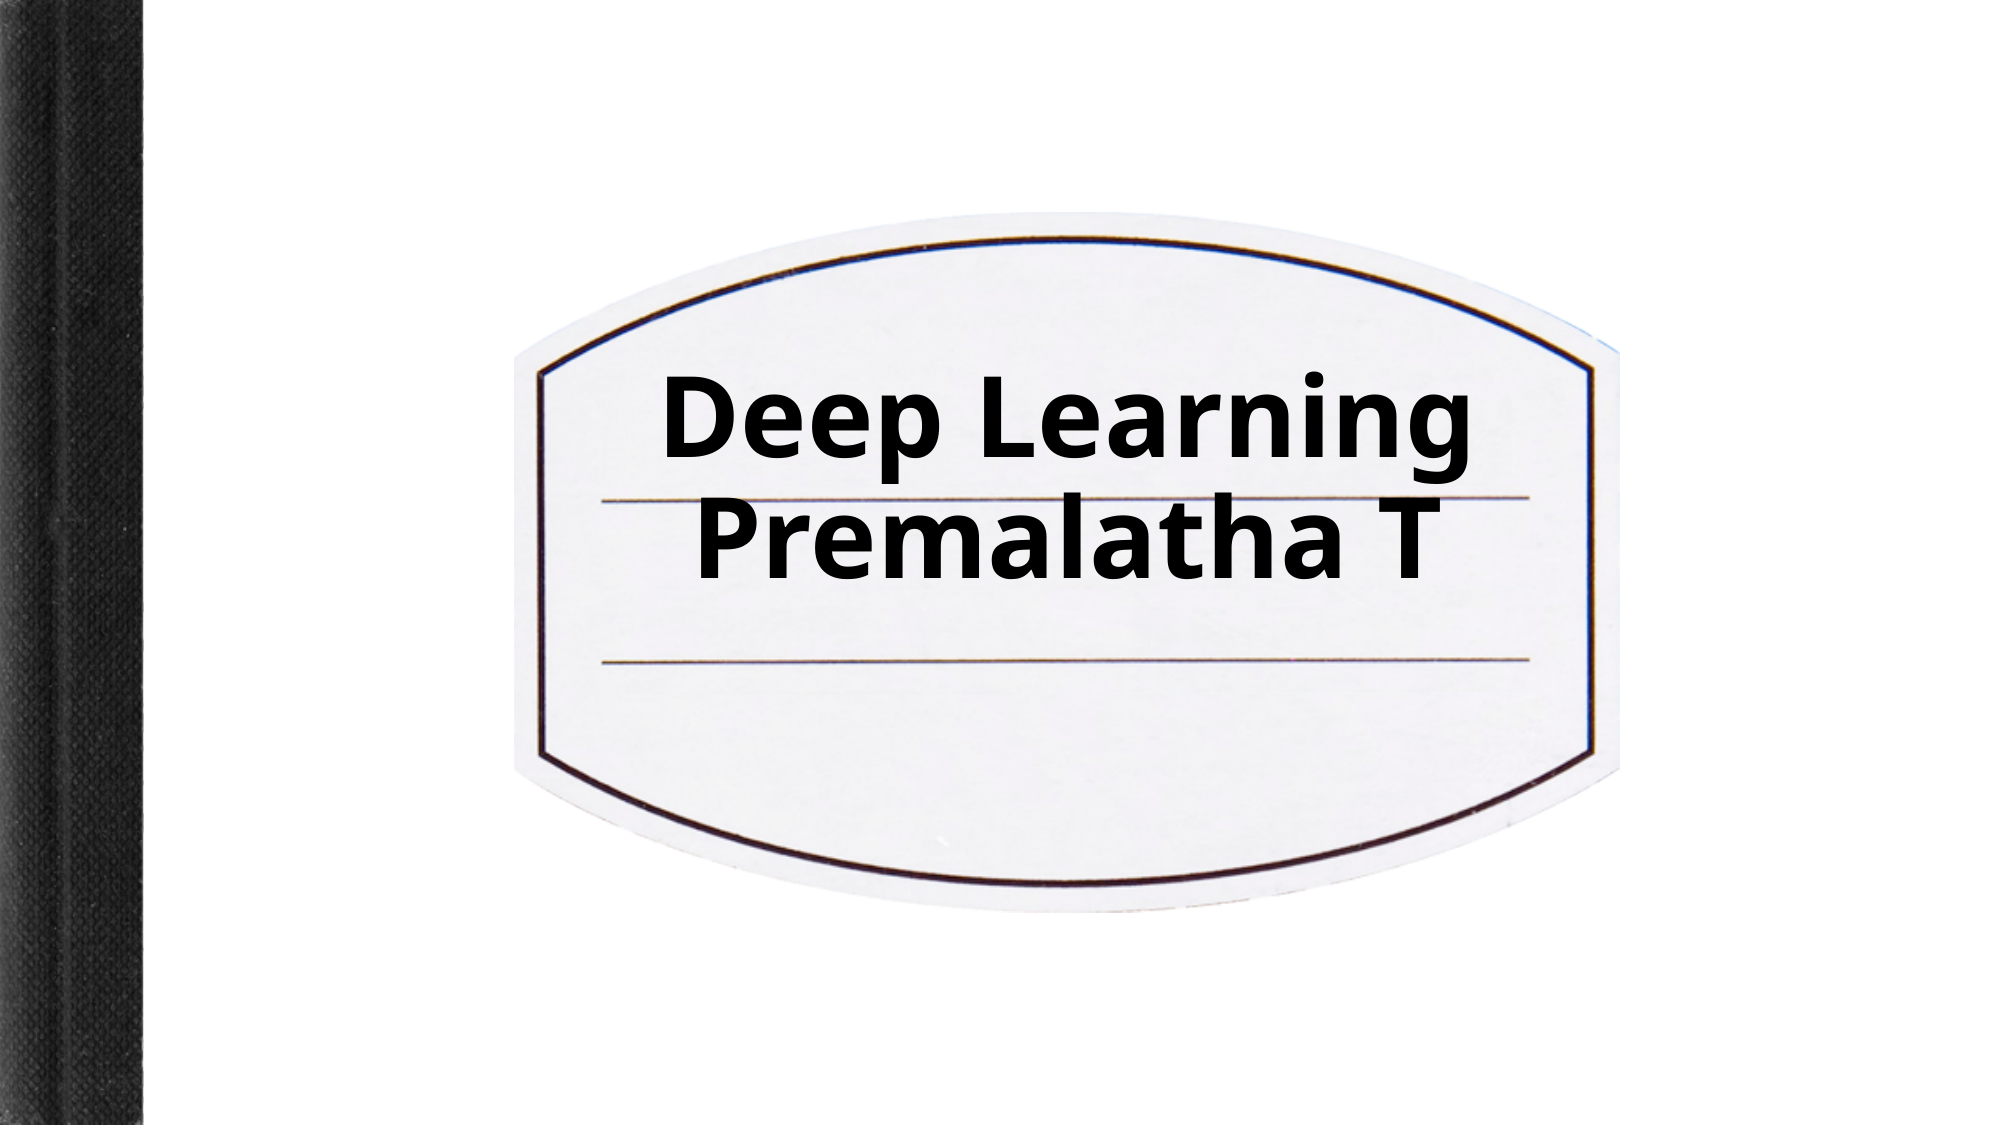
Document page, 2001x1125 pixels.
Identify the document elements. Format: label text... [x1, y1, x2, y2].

title Deep Learning Premalatha T [604, 359, 1530, 674]
picture [0, 0, 2000, 1125]
